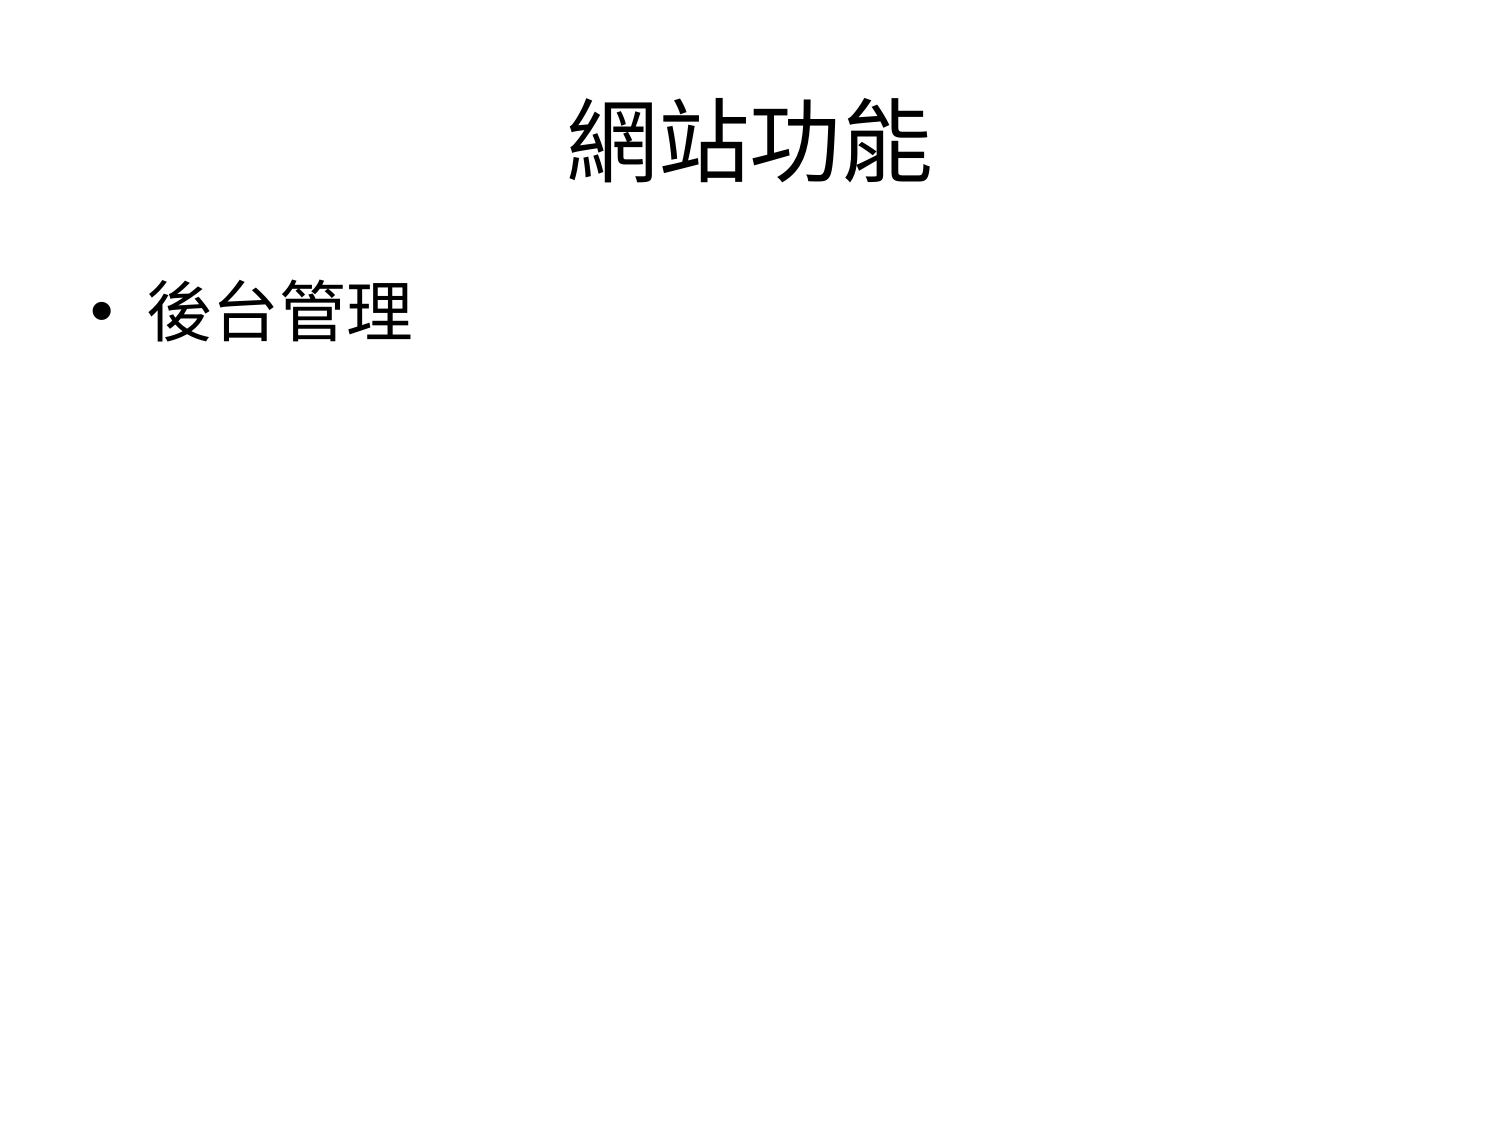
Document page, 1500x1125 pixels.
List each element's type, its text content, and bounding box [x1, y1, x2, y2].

list 後台管理 [75, 262, 1425, 1005]
title 網站功能 [75, 45, 1425, 233]
